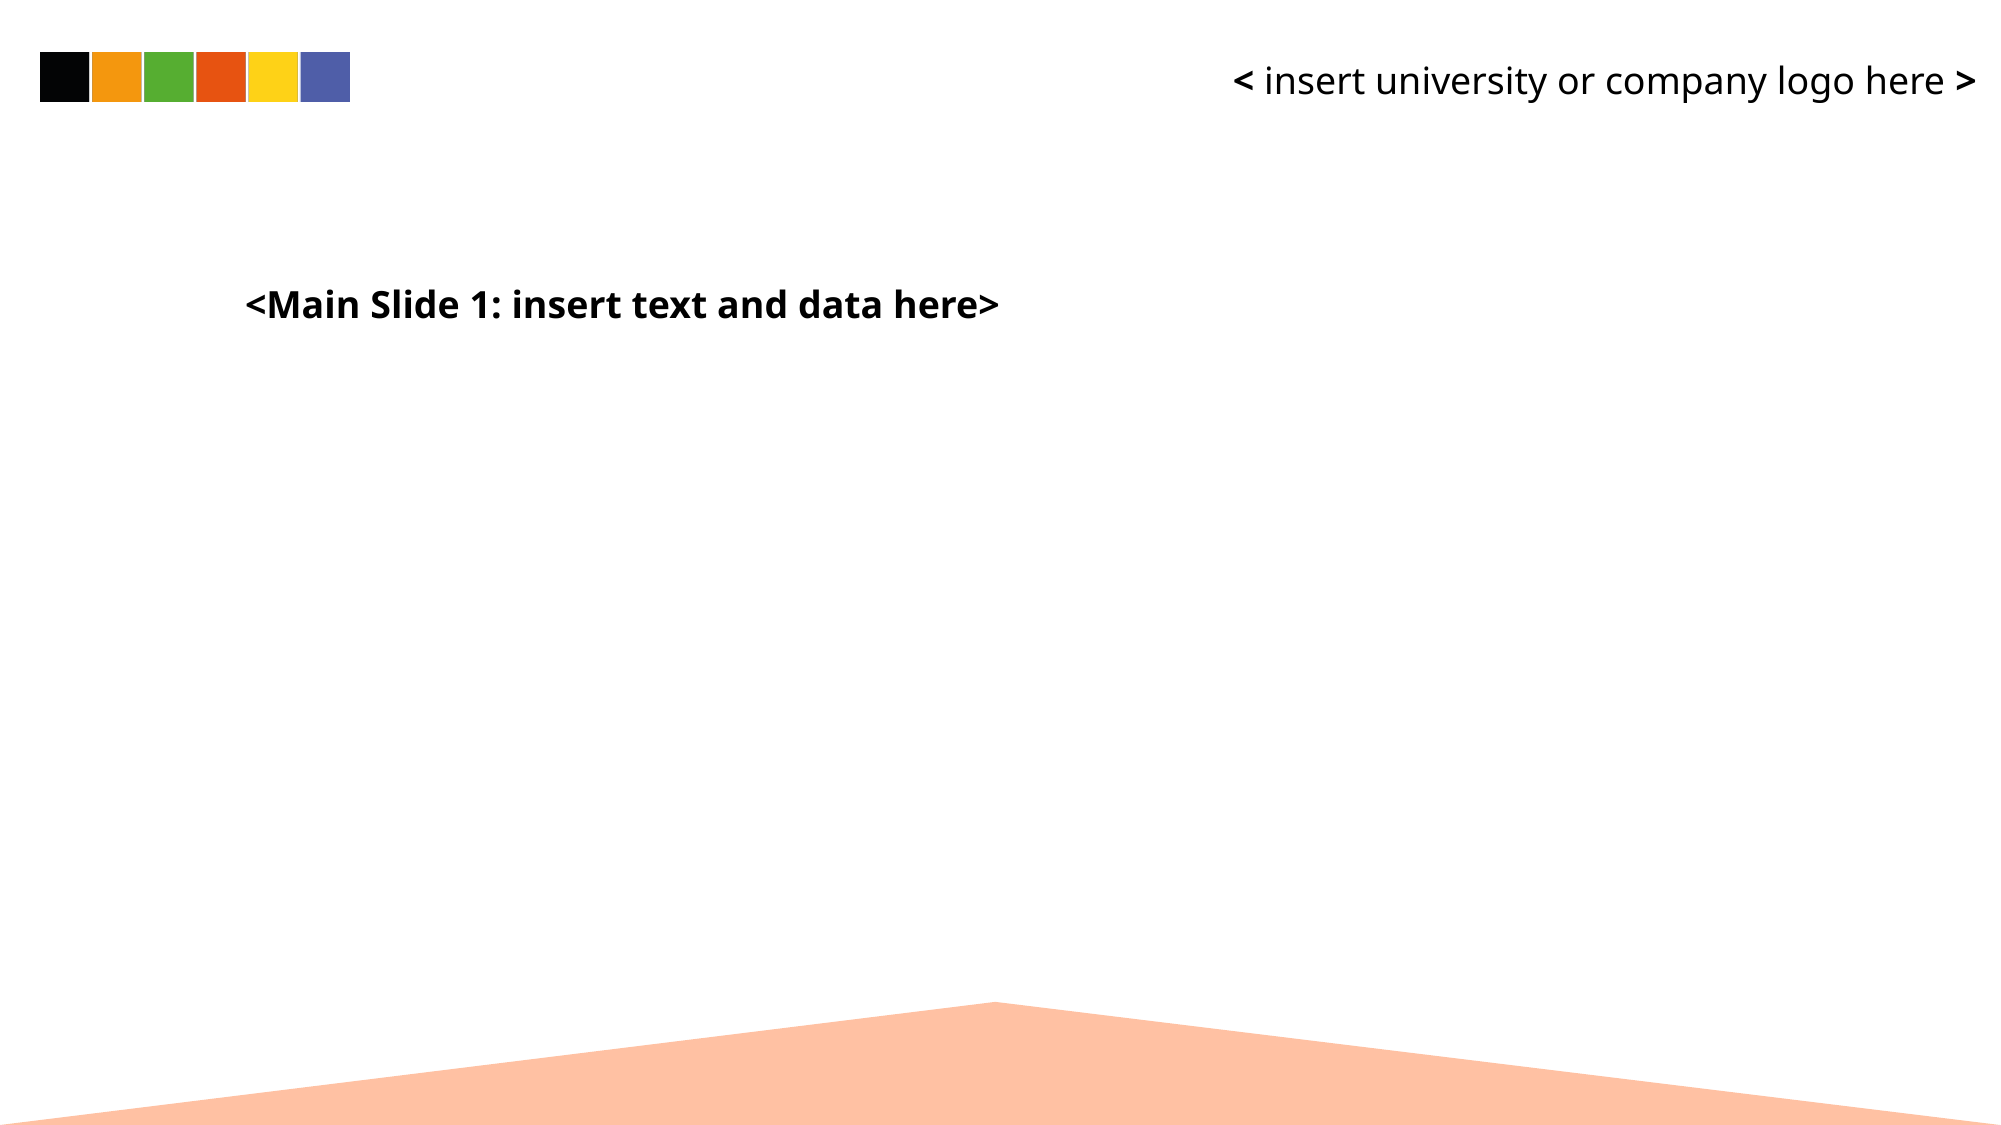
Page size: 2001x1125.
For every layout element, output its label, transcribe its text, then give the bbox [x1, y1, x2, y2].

picture [40, 52, 350, 102]
text_box < insert university or company logo here > [1218, 49, 2000, 110]
text_box <Main Slide 1: insert text and data here> [230, 273, 1340, 334]
